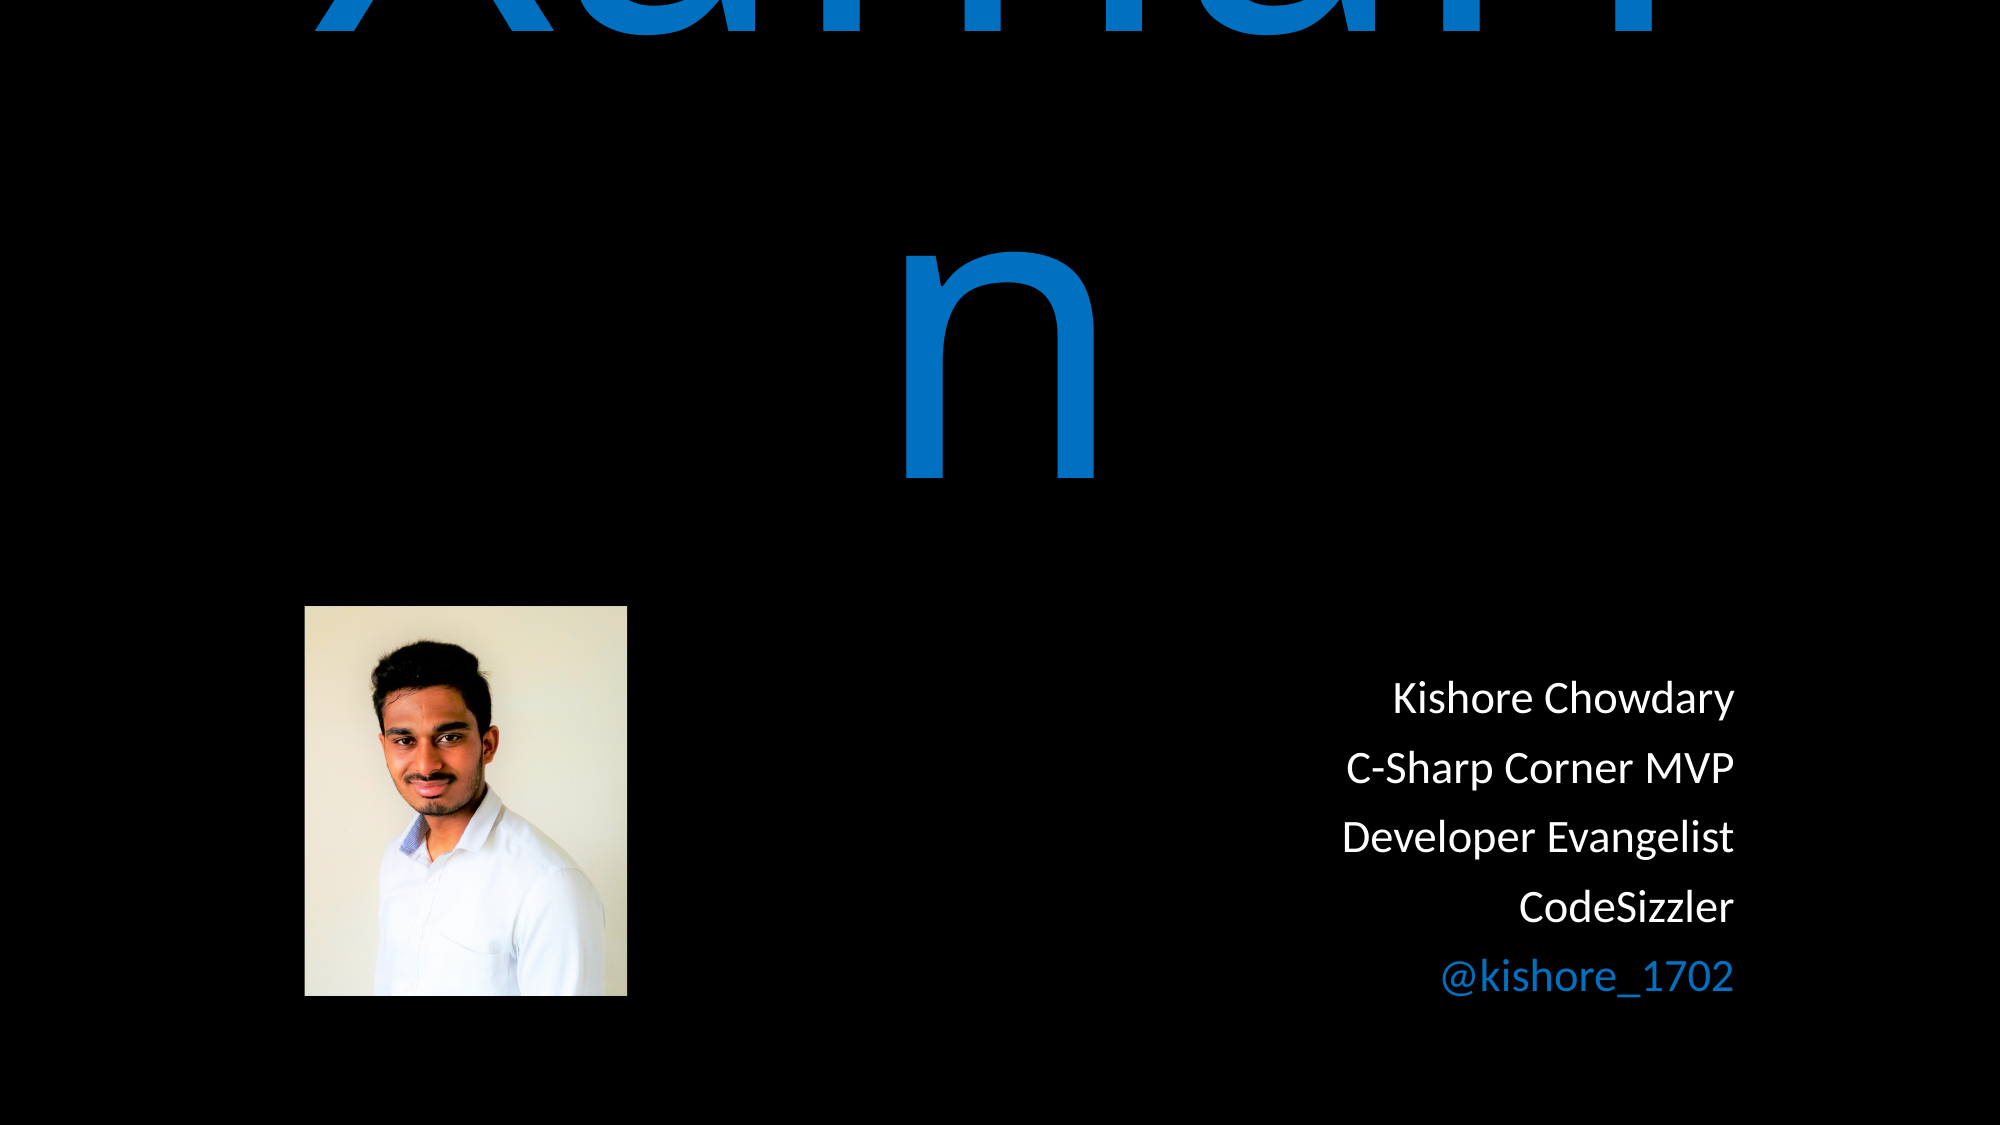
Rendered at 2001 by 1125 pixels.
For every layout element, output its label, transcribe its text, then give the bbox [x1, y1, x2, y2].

picture [304, 606, 628, 996]
subtitle Kishore Chowdary C-Sharp Corner MVP Developer Evangelist CodeSizzler @kishore_1702 [249, 590, 1750, 1012]
title Xamarin [249, 184, 1750, 576]
